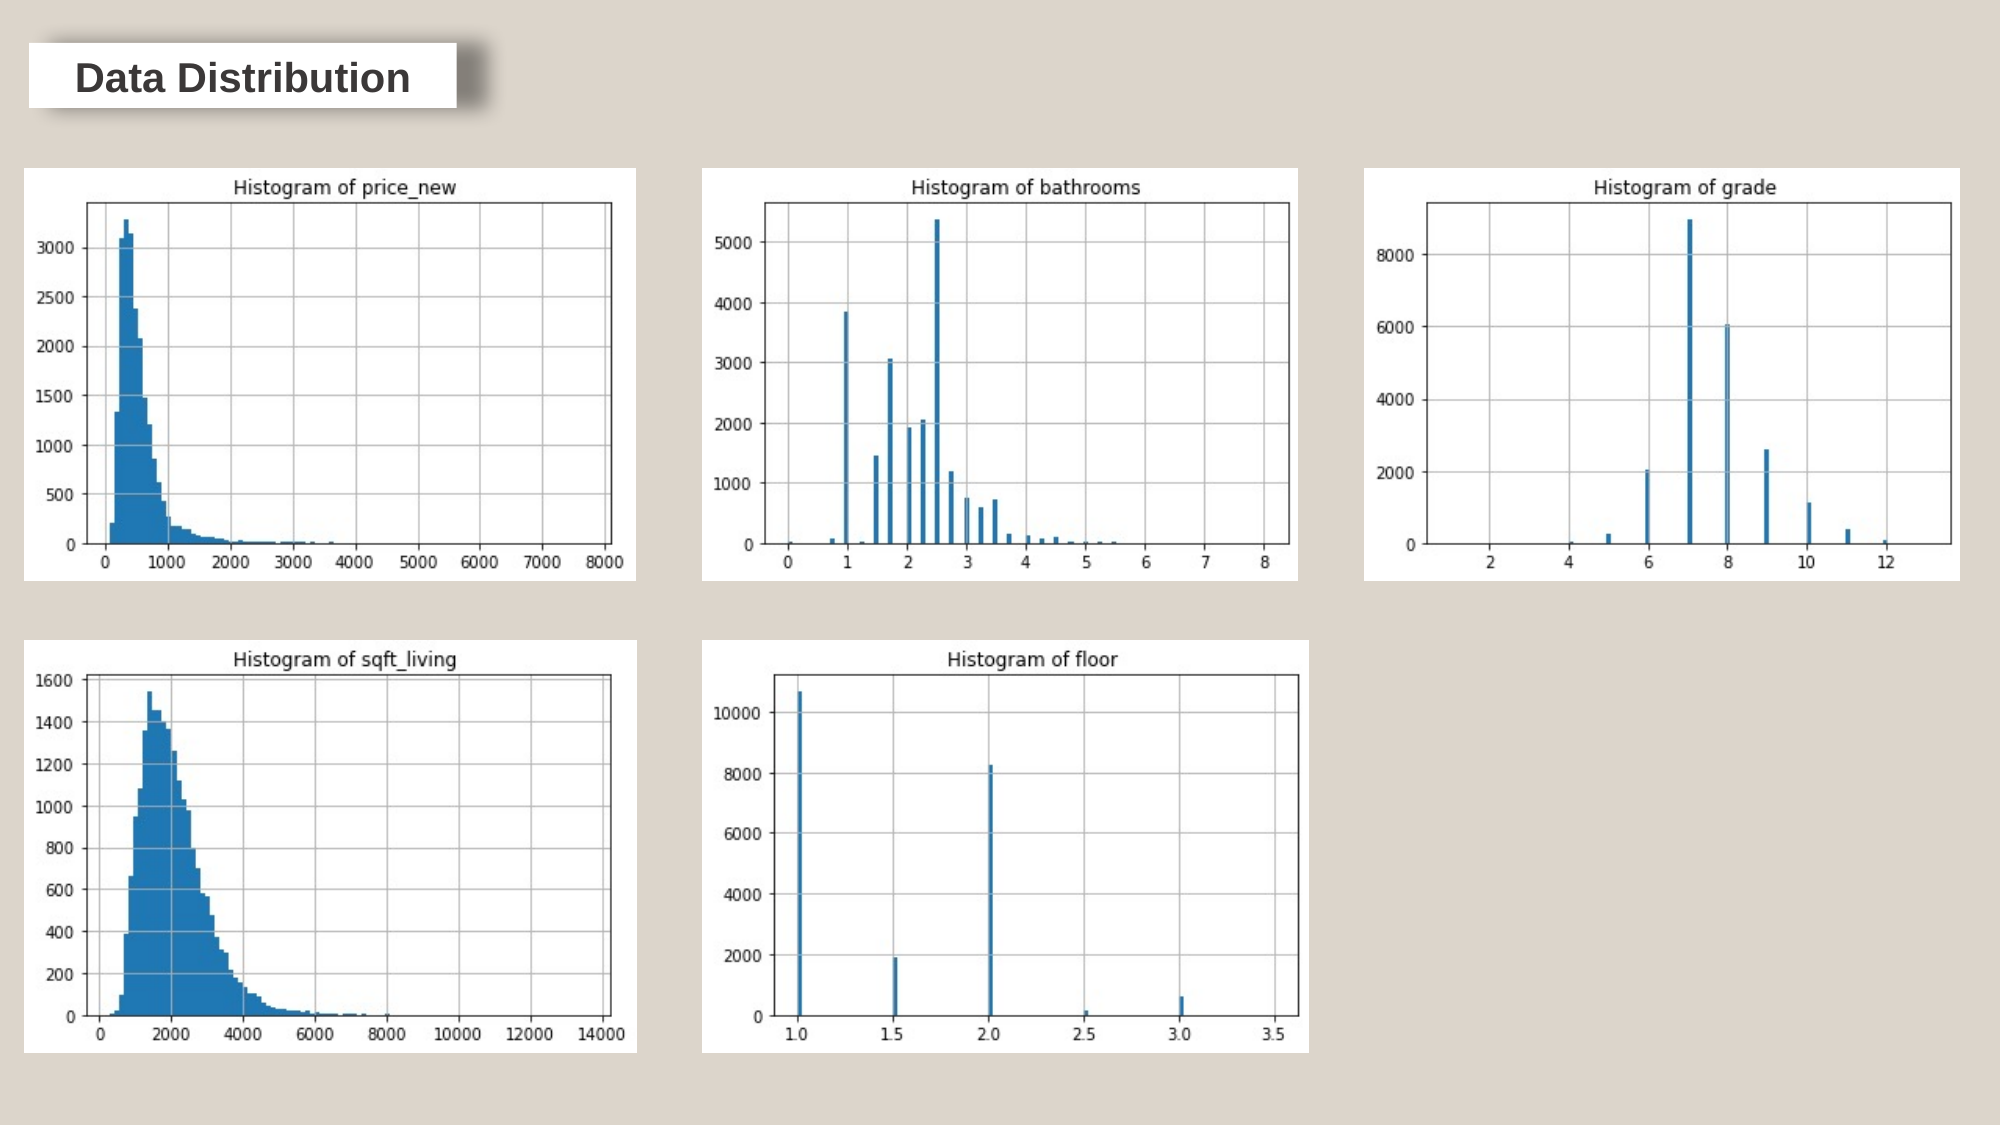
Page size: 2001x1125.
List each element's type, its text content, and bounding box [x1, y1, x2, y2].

picture [702, 640, 1309, 1054]
picture [23, 640, 637, 1054]
text_box Data Distribution [29, 42, 457, 108]
picture [702, 168, 1298, 582]
picture [24, 168, 637, 582]
picture [1363, 168, 1960, 582]
